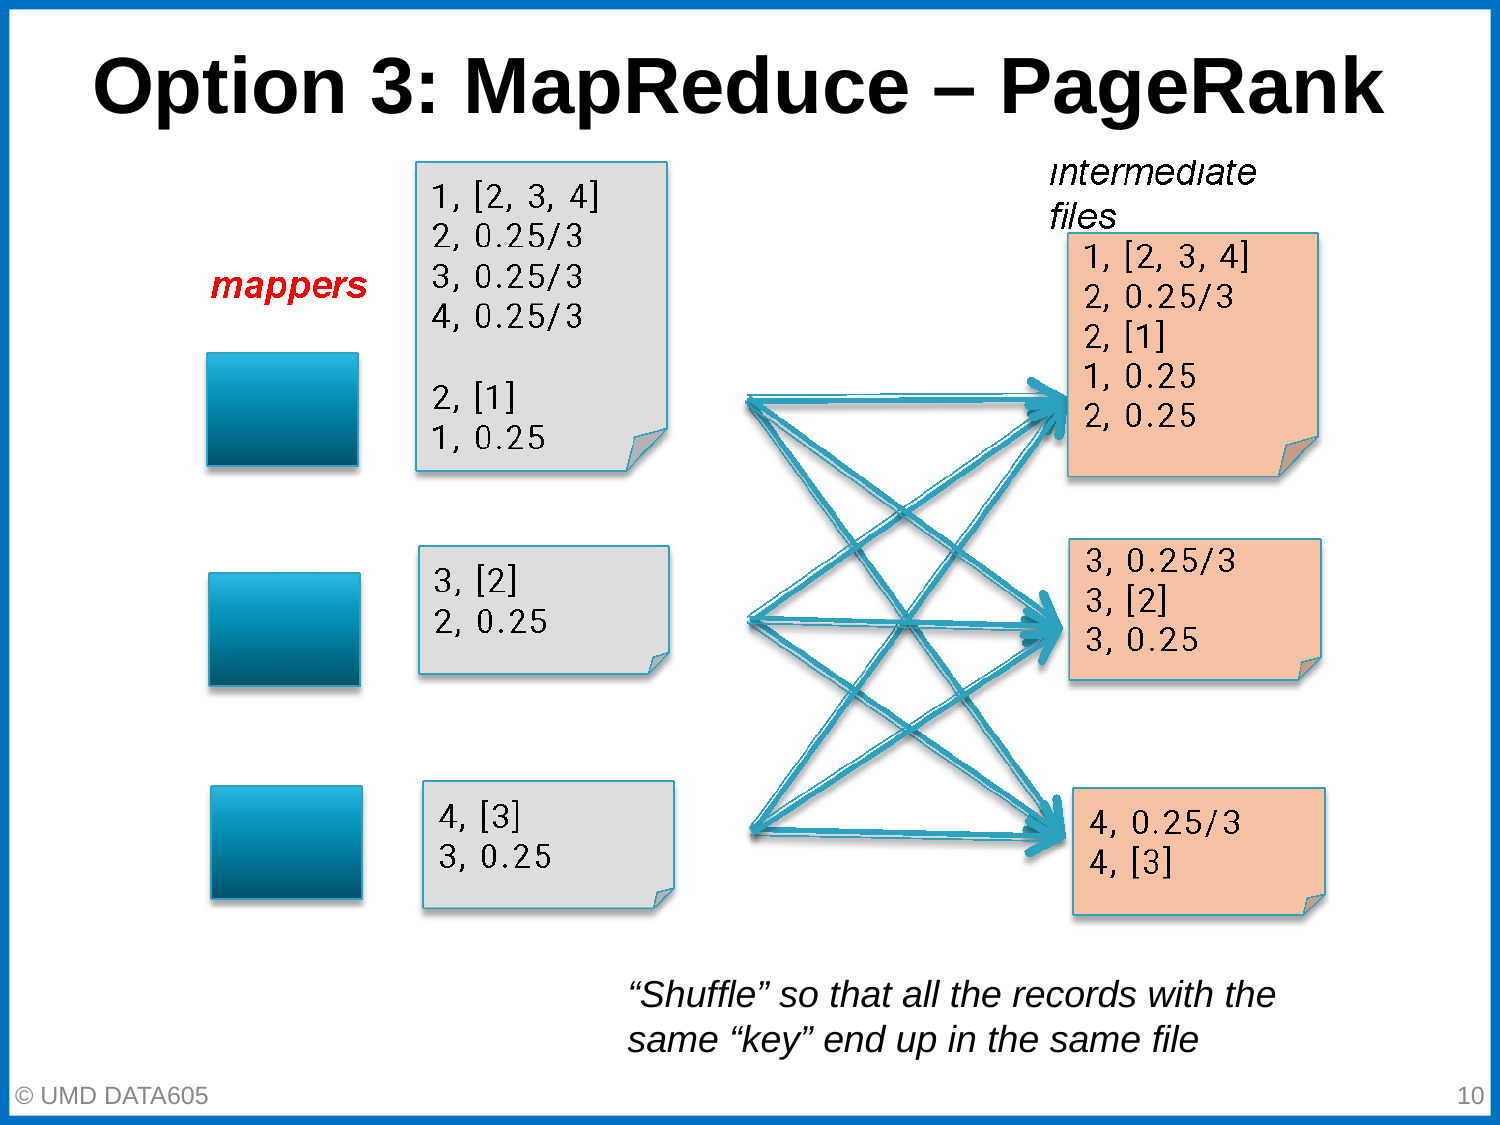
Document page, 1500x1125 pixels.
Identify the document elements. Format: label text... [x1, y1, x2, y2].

slide_number ‹#› [1149, 1065, 1500, 1125]
picture [170, 160, 1330, 965]
footer [0, 1065, 550, 1125]
text_box “Shuffle” so that all the records with the same “key” end up in the same file [612, 962, 1338, 1068]
title Option 3: MapReduce – PageRank [24, 24, 1475, 138]
